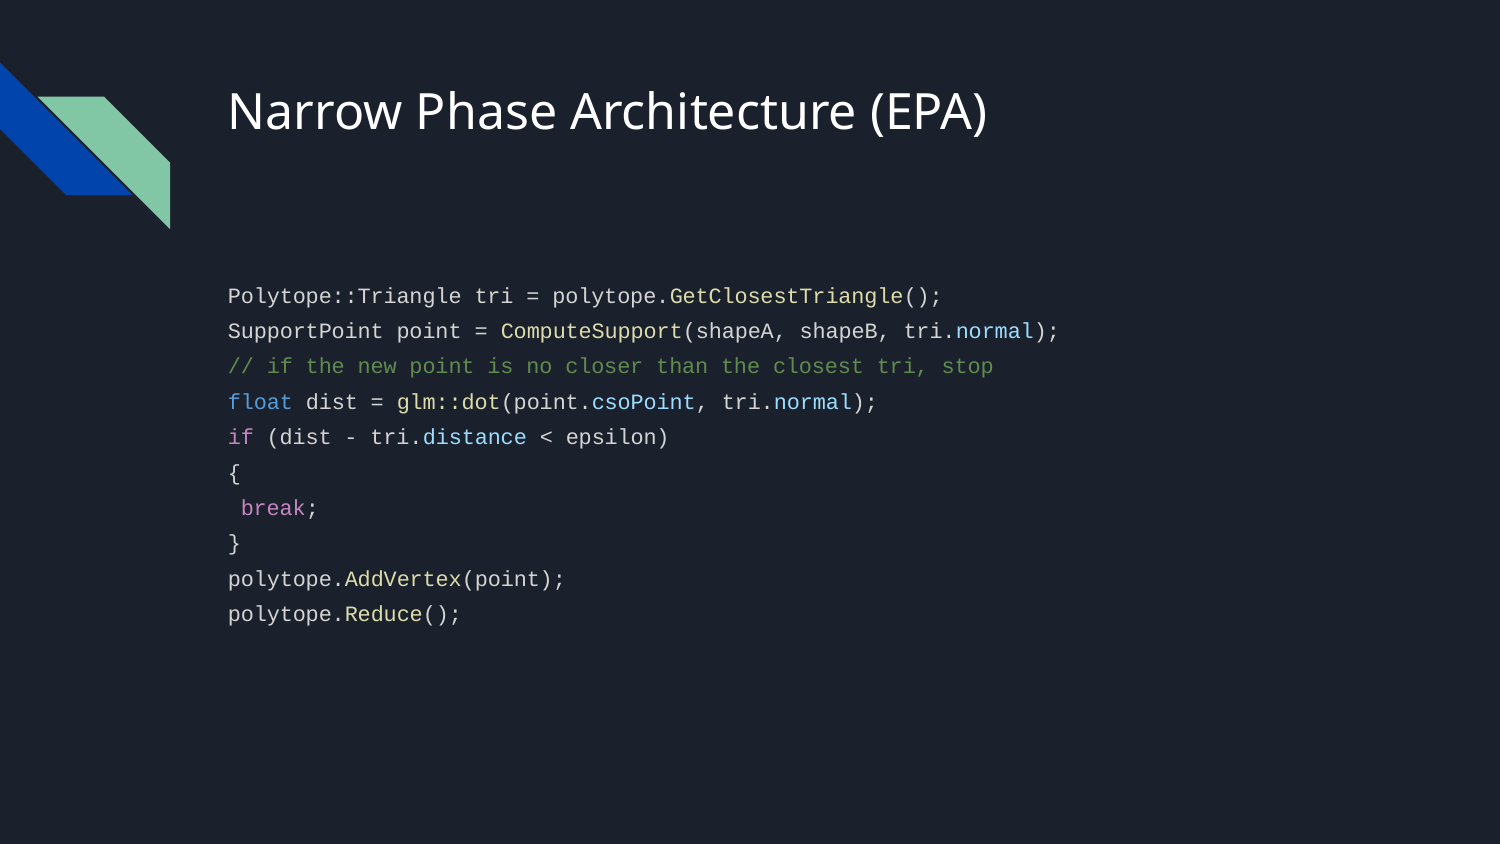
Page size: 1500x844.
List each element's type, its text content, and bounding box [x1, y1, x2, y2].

list Polytope::Triangle tri = polytope.GetClosestTriangle(); SupportPoint point = ComputeSupport(shapeA, shapeB, tri.normal); // if the new point is no closer than the closest tri, stop float dist = glm::dot(point.csoPoint, tri.normal); if (dist - tri.distance < epsilon) { break; } polytope.AddVertex(point); polytope.Reduce(); [212, 257, 1368, 735]
title Narrow Phase Architecture (EPA) [212, 64, 1368, 215]
